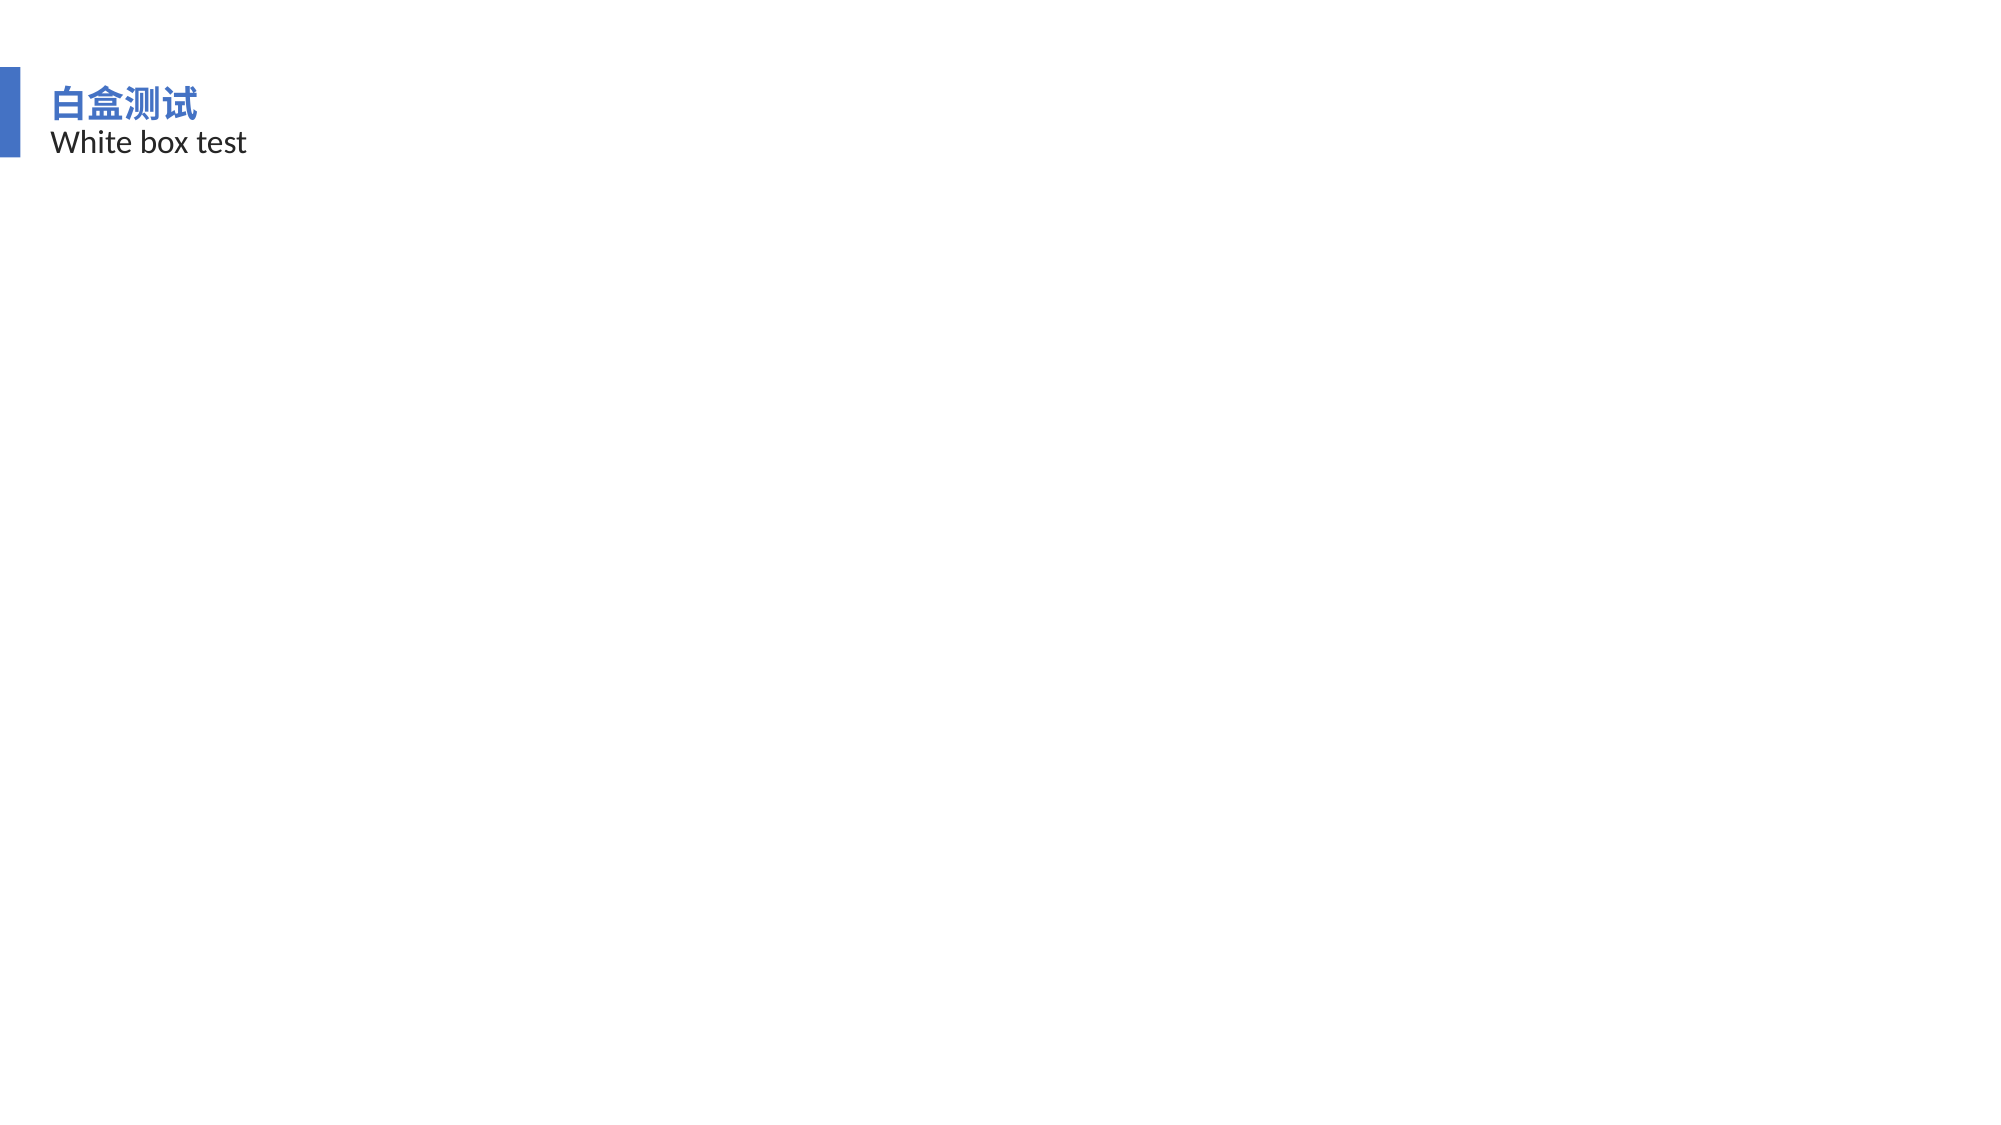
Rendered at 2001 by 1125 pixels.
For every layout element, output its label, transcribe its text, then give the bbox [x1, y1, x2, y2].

list 白盒测试 [35, 64, 1112, 116]
list White box test [35, 116, 1112, 170]
